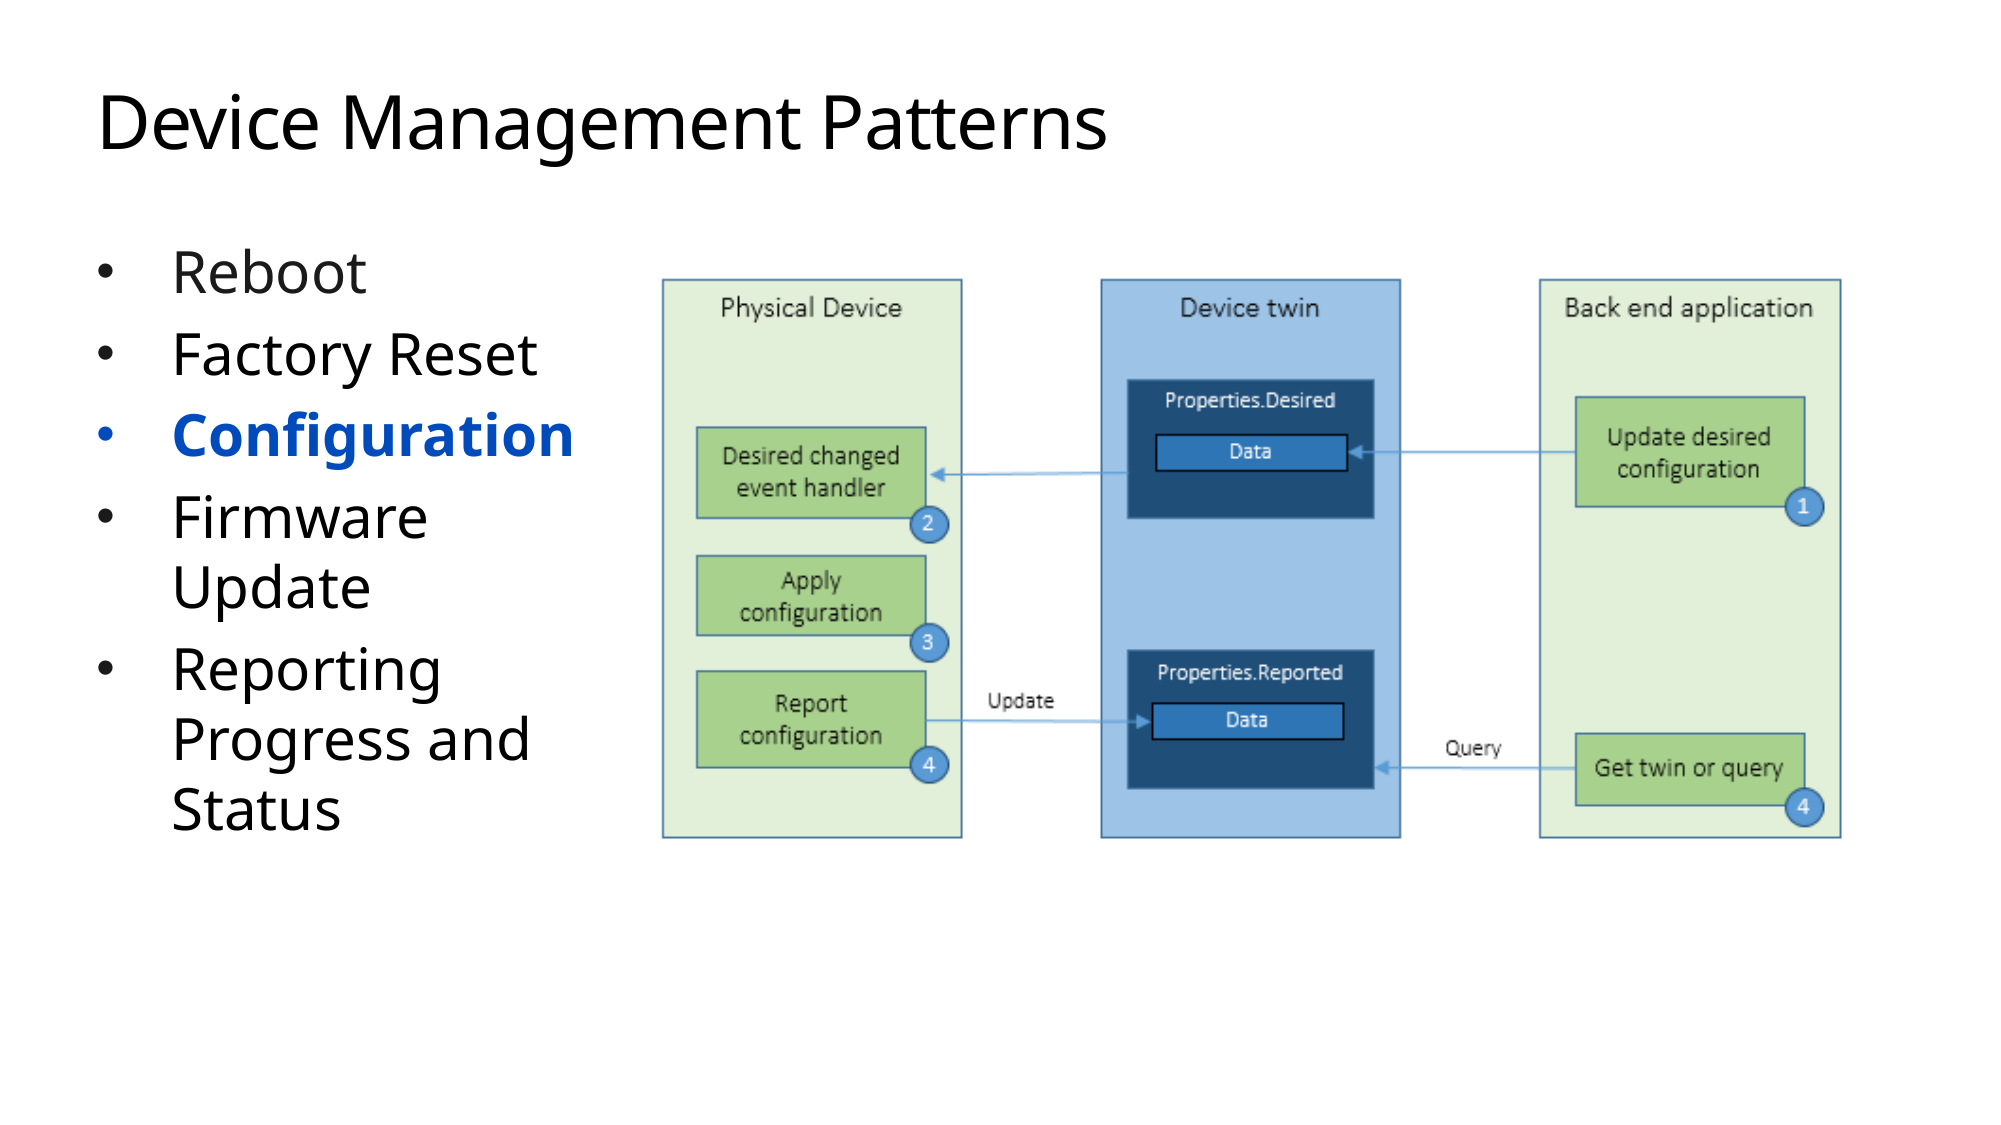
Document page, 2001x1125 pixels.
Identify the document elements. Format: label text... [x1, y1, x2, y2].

picture [602, 234, 1893, 890]
list Reboot Factory Reset Configuration Firmware Update Reporting Progress and Status [96, 235, 602, 872]
title Device Management Patterns [96, 75, 1904, 166]
